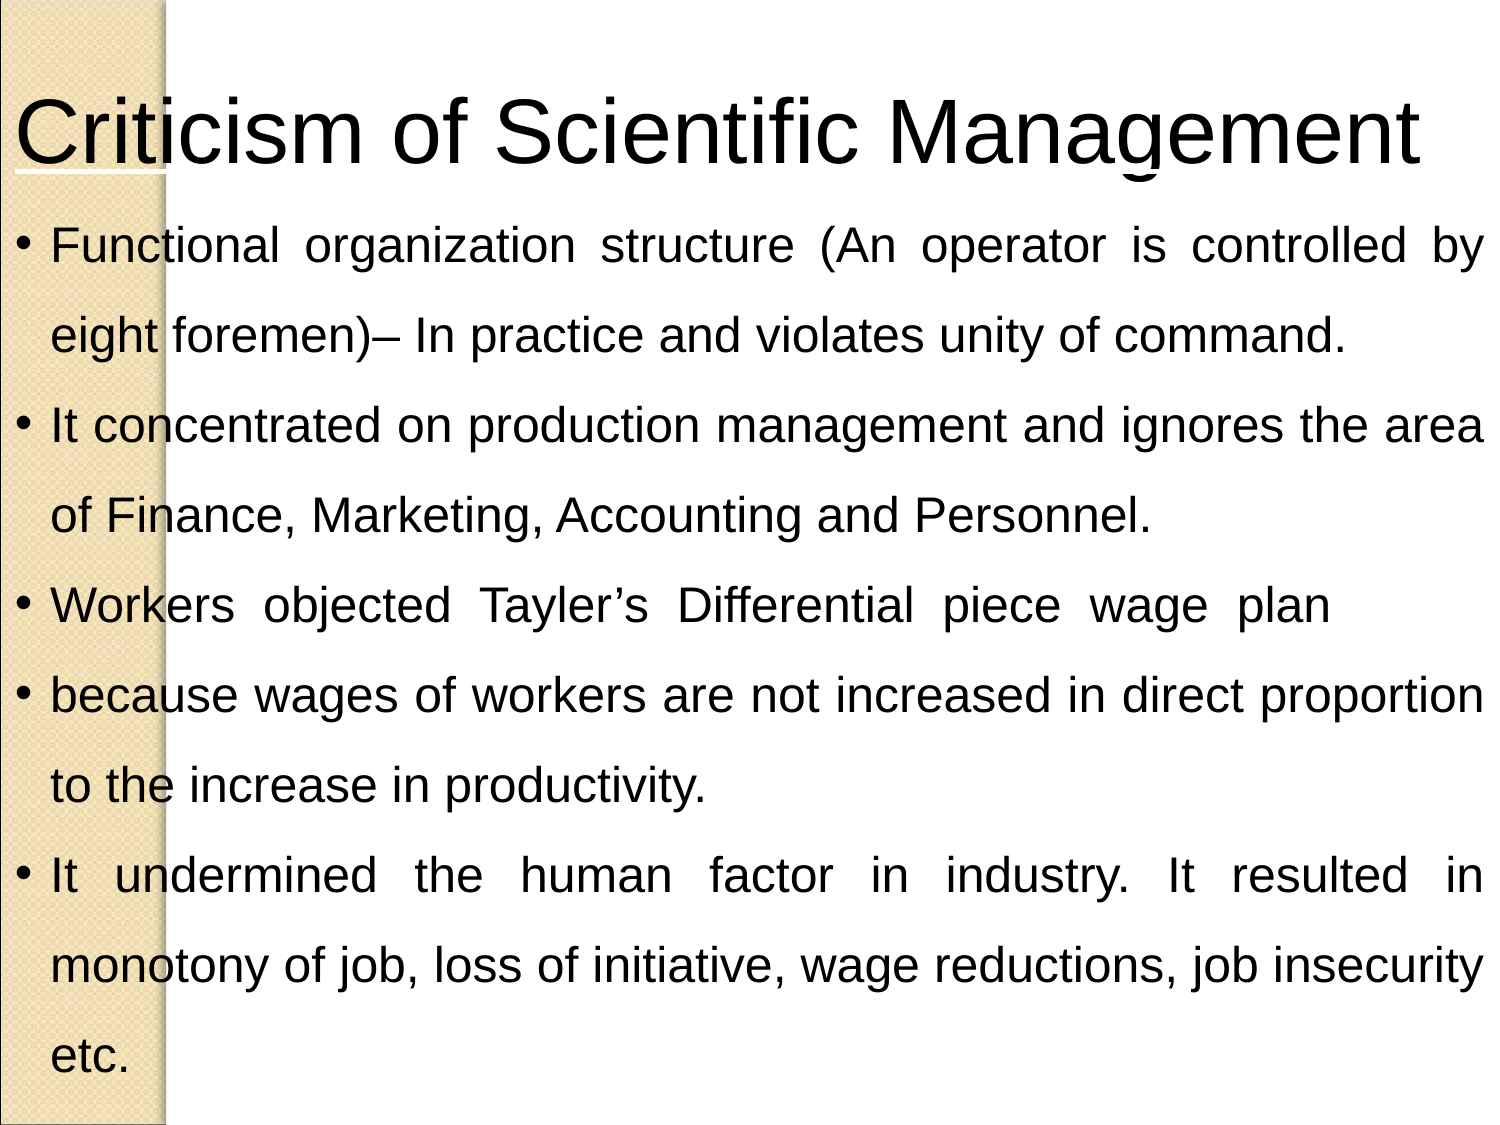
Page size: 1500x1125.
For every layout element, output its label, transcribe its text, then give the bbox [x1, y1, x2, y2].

text_box Criticism of Scientific Management Functional organization structure (An operator is controlled by eight foremen)– In practice and violates unity of command. It concentrated on production management and ignores the area of Finance, Marketing, Accounting and Personnel. Workers objected Tayler’s Differential piece wage plan because wages of workers are not increased in direct proportion to the increase in productivity. It undermined the human factor in industry. It resulted in monotony of job, loss of initiative, wage reductions, job insecurity etc. [0, 0, 1500, 1123]
